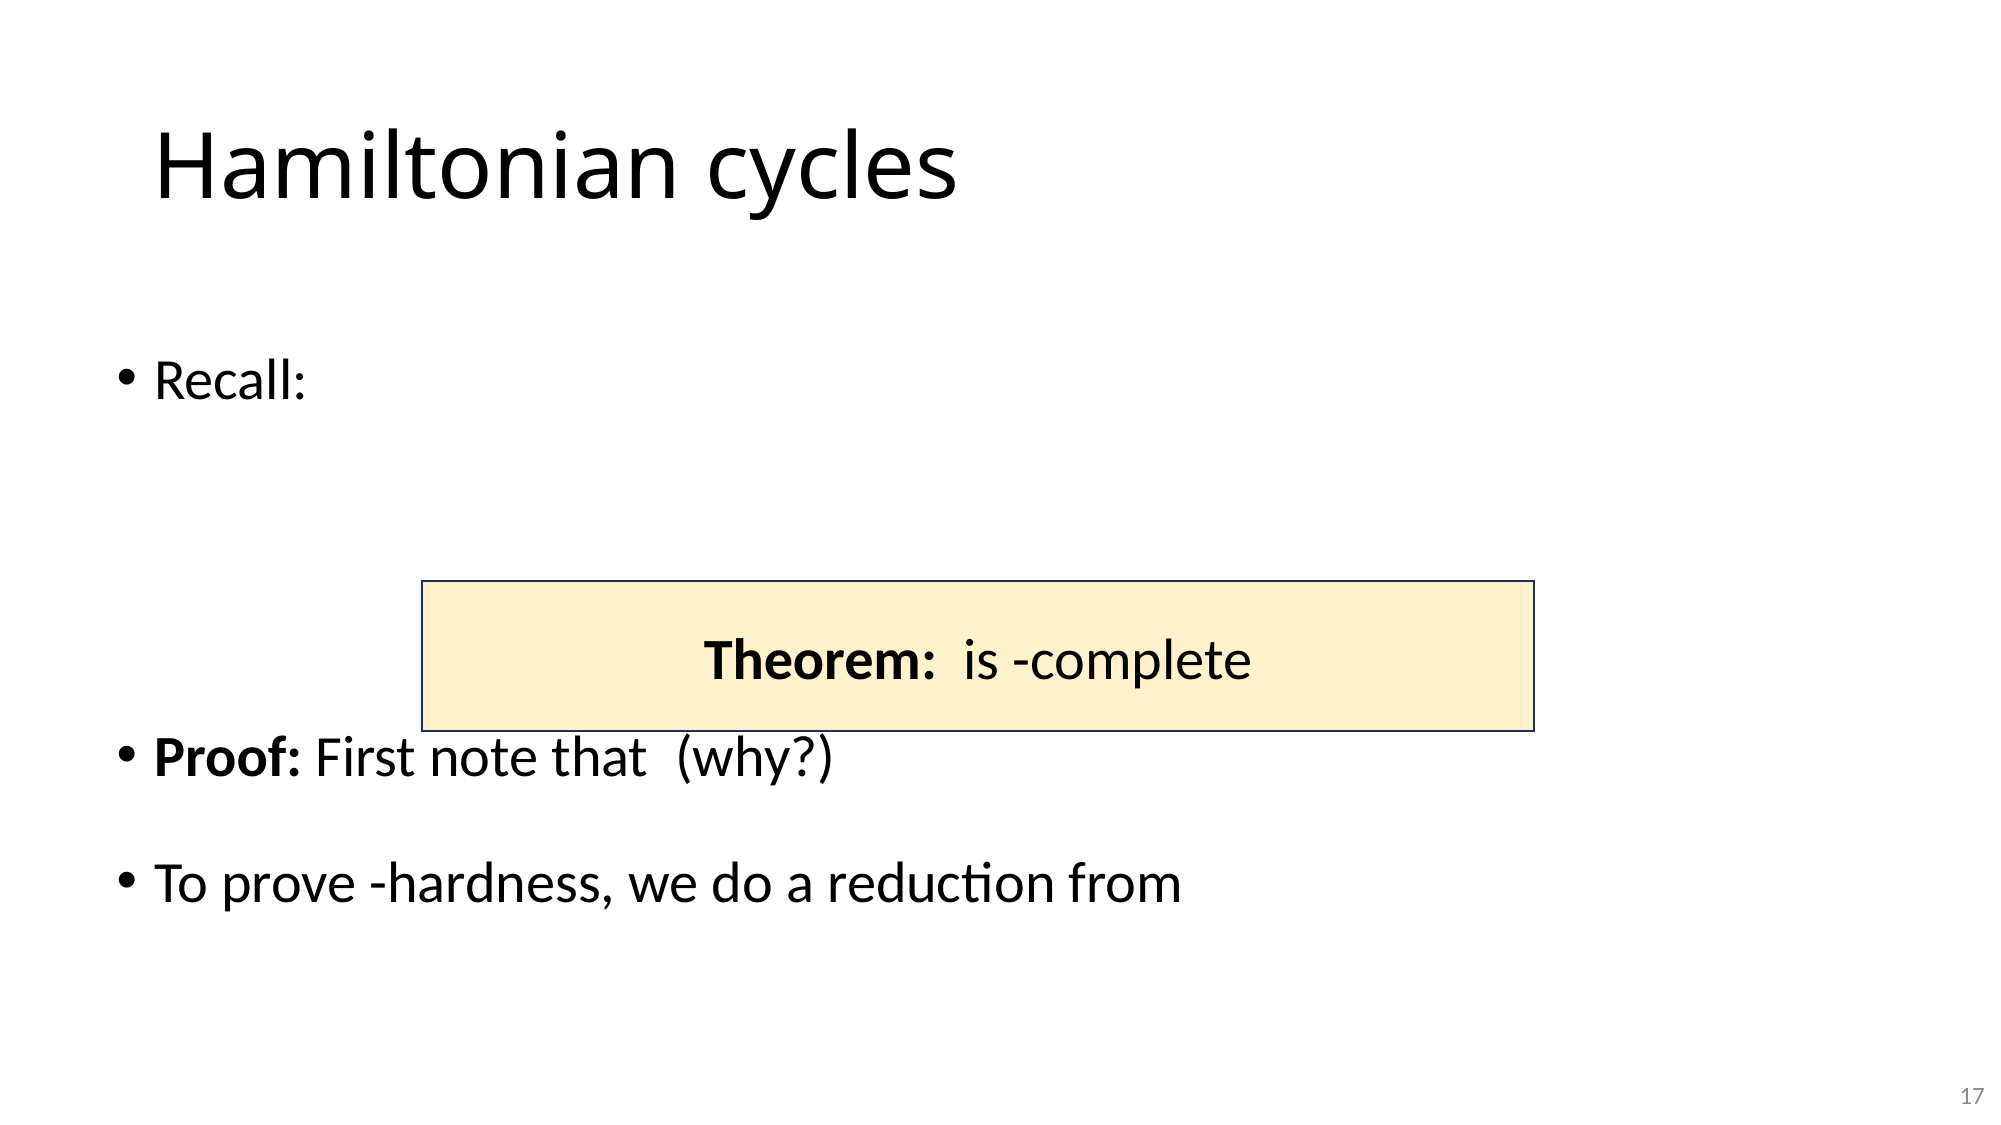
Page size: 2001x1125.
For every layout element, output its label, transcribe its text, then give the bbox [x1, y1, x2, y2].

title Hamiltonian cycles [137, 59, 1863, 278]
slide_number 17 [1550, 1064, 2000, 1125]
